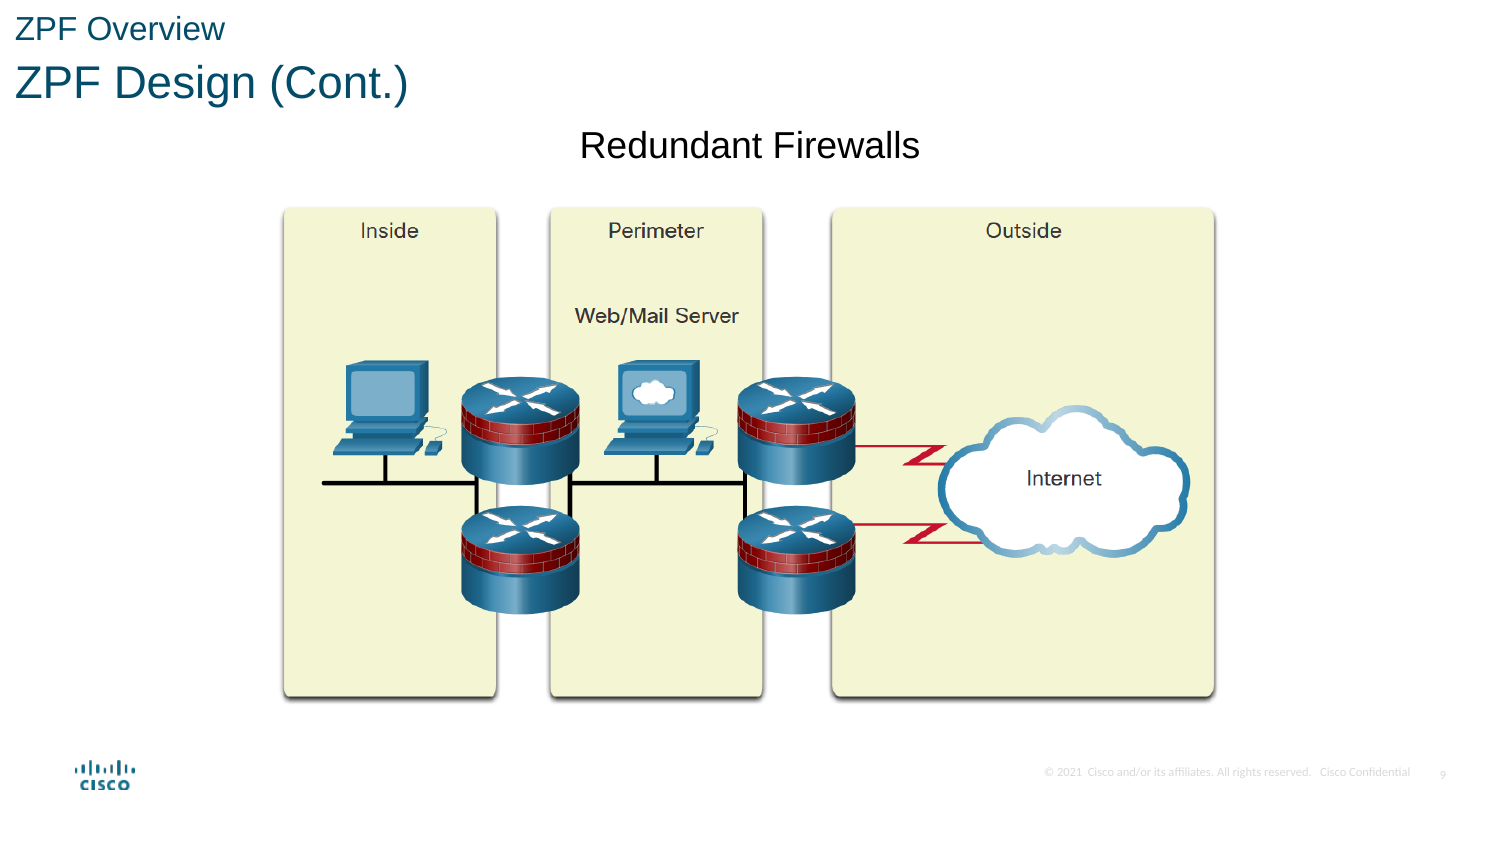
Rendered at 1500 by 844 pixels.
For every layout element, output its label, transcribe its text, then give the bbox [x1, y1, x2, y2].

slide_number 9 [1425, 759, 1500, 797]
picture [75, 759, 135, 790]
list ZPF Overview [0, 0, 1500, 45]
picture [272, 194, 1228, 709]
list ZPF Design (Cont.) [0, 45, 1500, 195]
text_box Redundant Firewalls [347, 113, 1153, 174]
